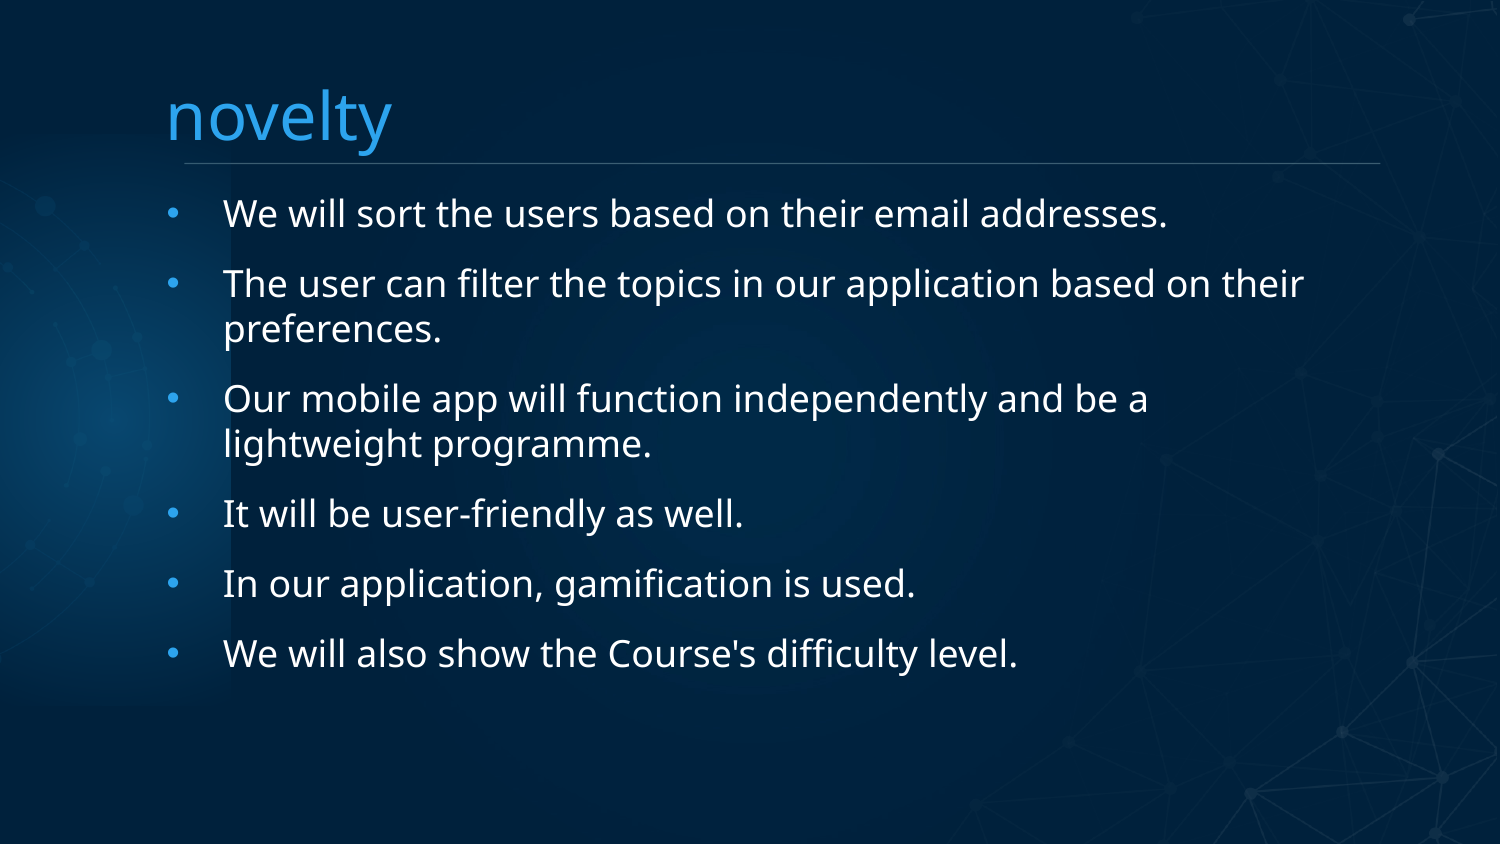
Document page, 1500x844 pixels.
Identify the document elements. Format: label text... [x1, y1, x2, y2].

list We will sort the users based on their email addresses. The user can filter the topics in our application based on their preferences. Our mobile app will function independently and be a lightweight programme. It will be user-friendly as well. In our application, gamification is used. We will also show the Course's difficulty level. [151, 175, 1350, 762]
title novelty [150, 80, 1349, 162]
picture [0, 0, 1500, 844]
